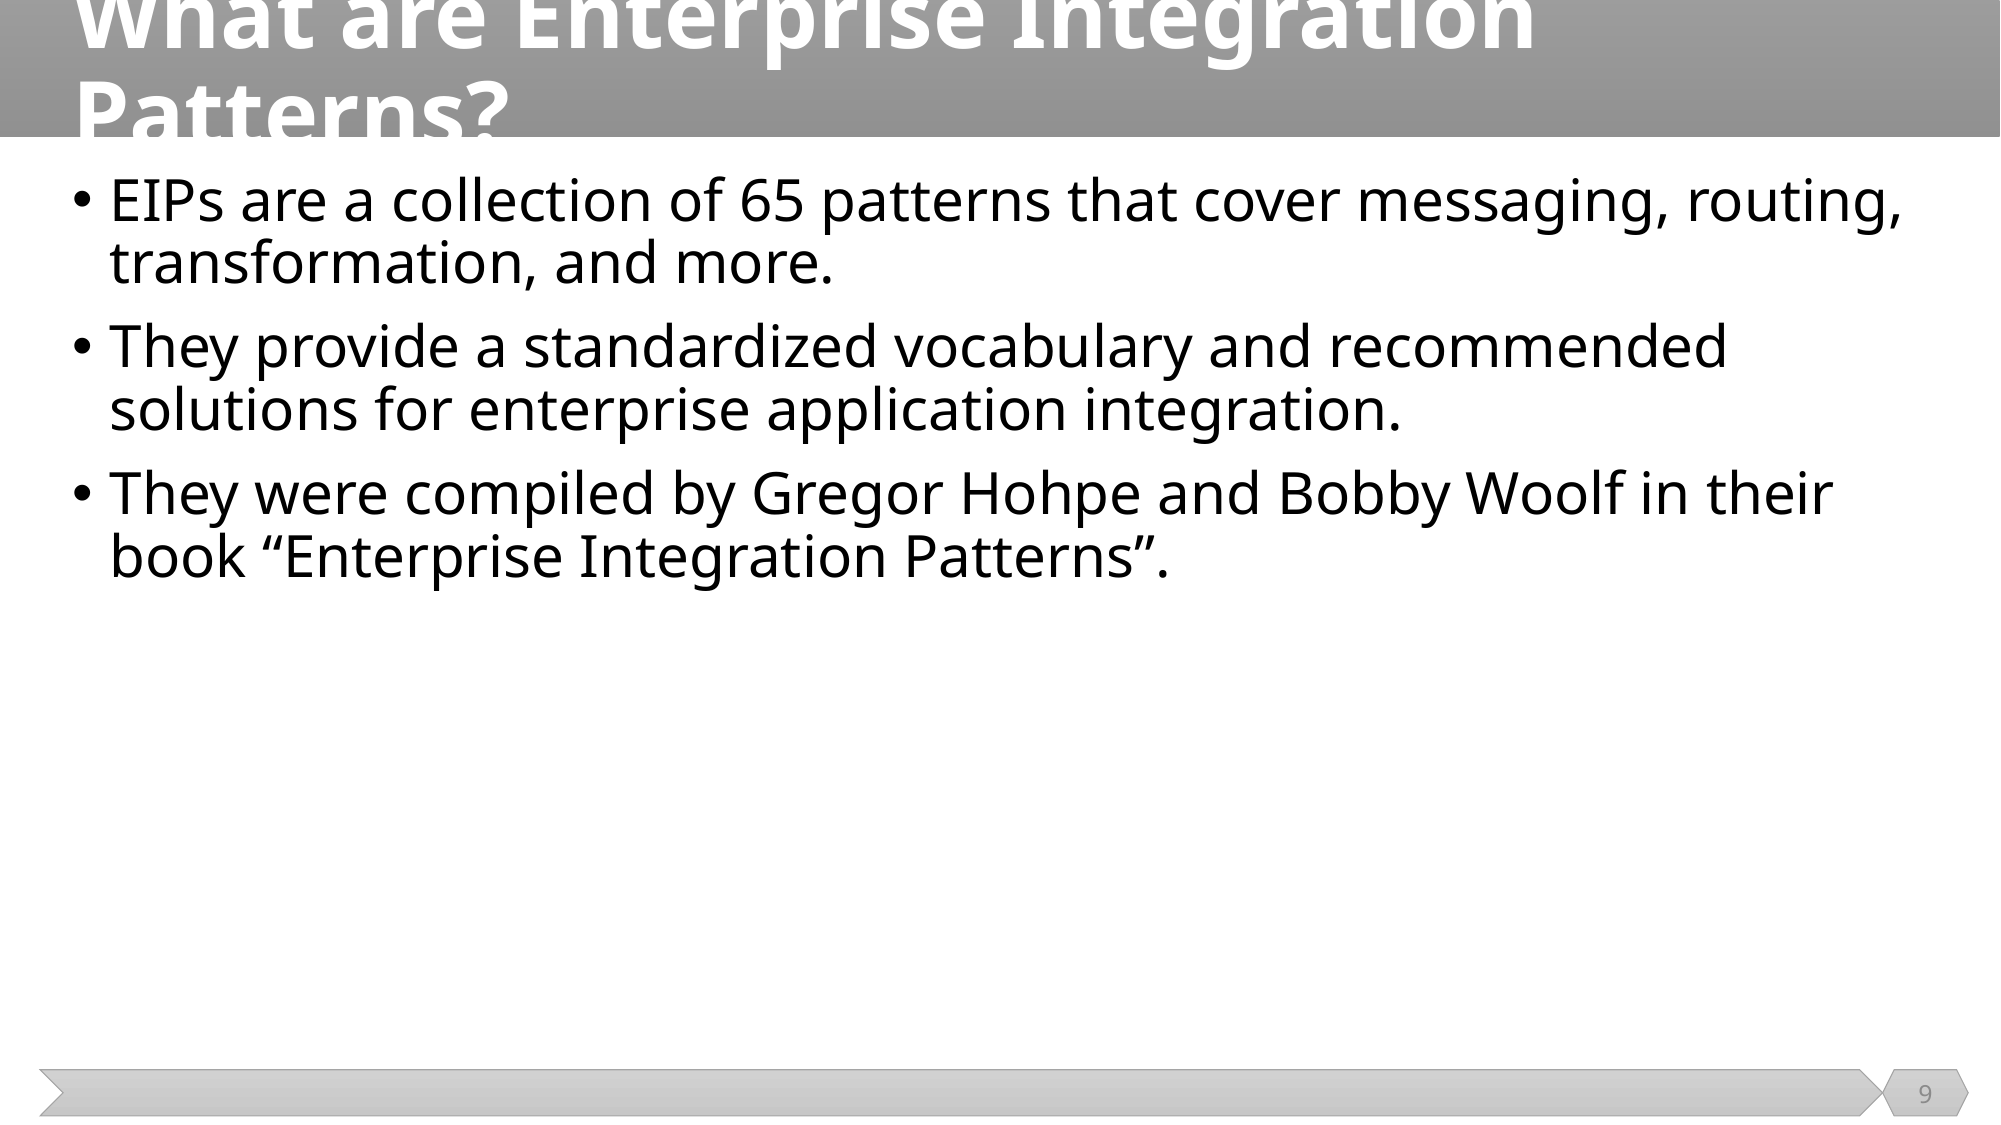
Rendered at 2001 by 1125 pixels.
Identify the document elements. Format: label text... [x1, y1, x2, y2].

list EIPs are a collection of 65 patterns that cover messaging, routing, transformation, and more. They provide a standardized vocabulary and recommended solutions for enterprise application integration. They were compiled by Gregor Hohpe and Bobby Woolf in their book “Enterprise Integration Patterns”. [56, 163, 1969, 1061]
slide_number 9 [1882, 1065, 1969, 1125]
title What are Enterprise Integration Patterns? [56, 0, 1969, 137]
